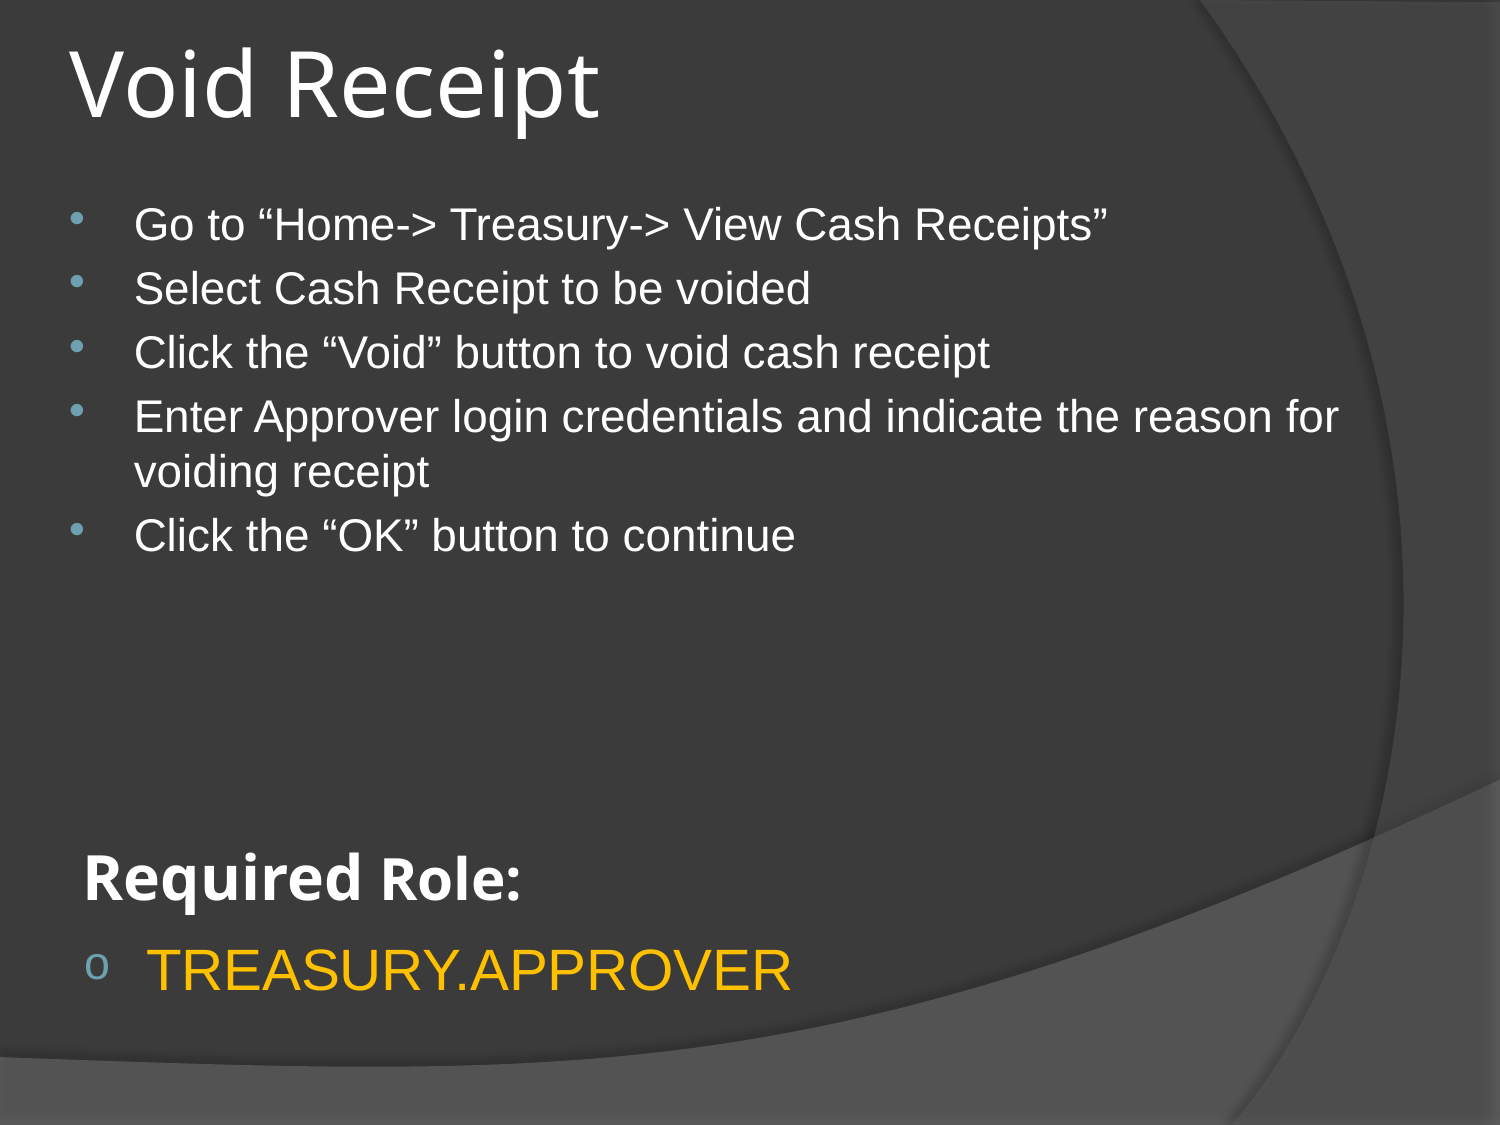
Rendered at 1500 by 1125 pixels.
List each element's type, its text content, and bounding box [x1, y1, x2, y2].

title Required Role: [75, 800, 1300, 924]
text_box Void Receipt [62, 0, 1500, 163]
list Go to “Home-> Treasury-> View Cash Receipts” Select Cash Receipt to be voided Click the “Void” button to void cash receipt Enter Approver login credentials and indicate the reason for voiding receipt Click the “OK” button to continue [50, 187, 1500, 1125]
text_box TREASURY.APPROVER [62, 924, 1450, 1075]
